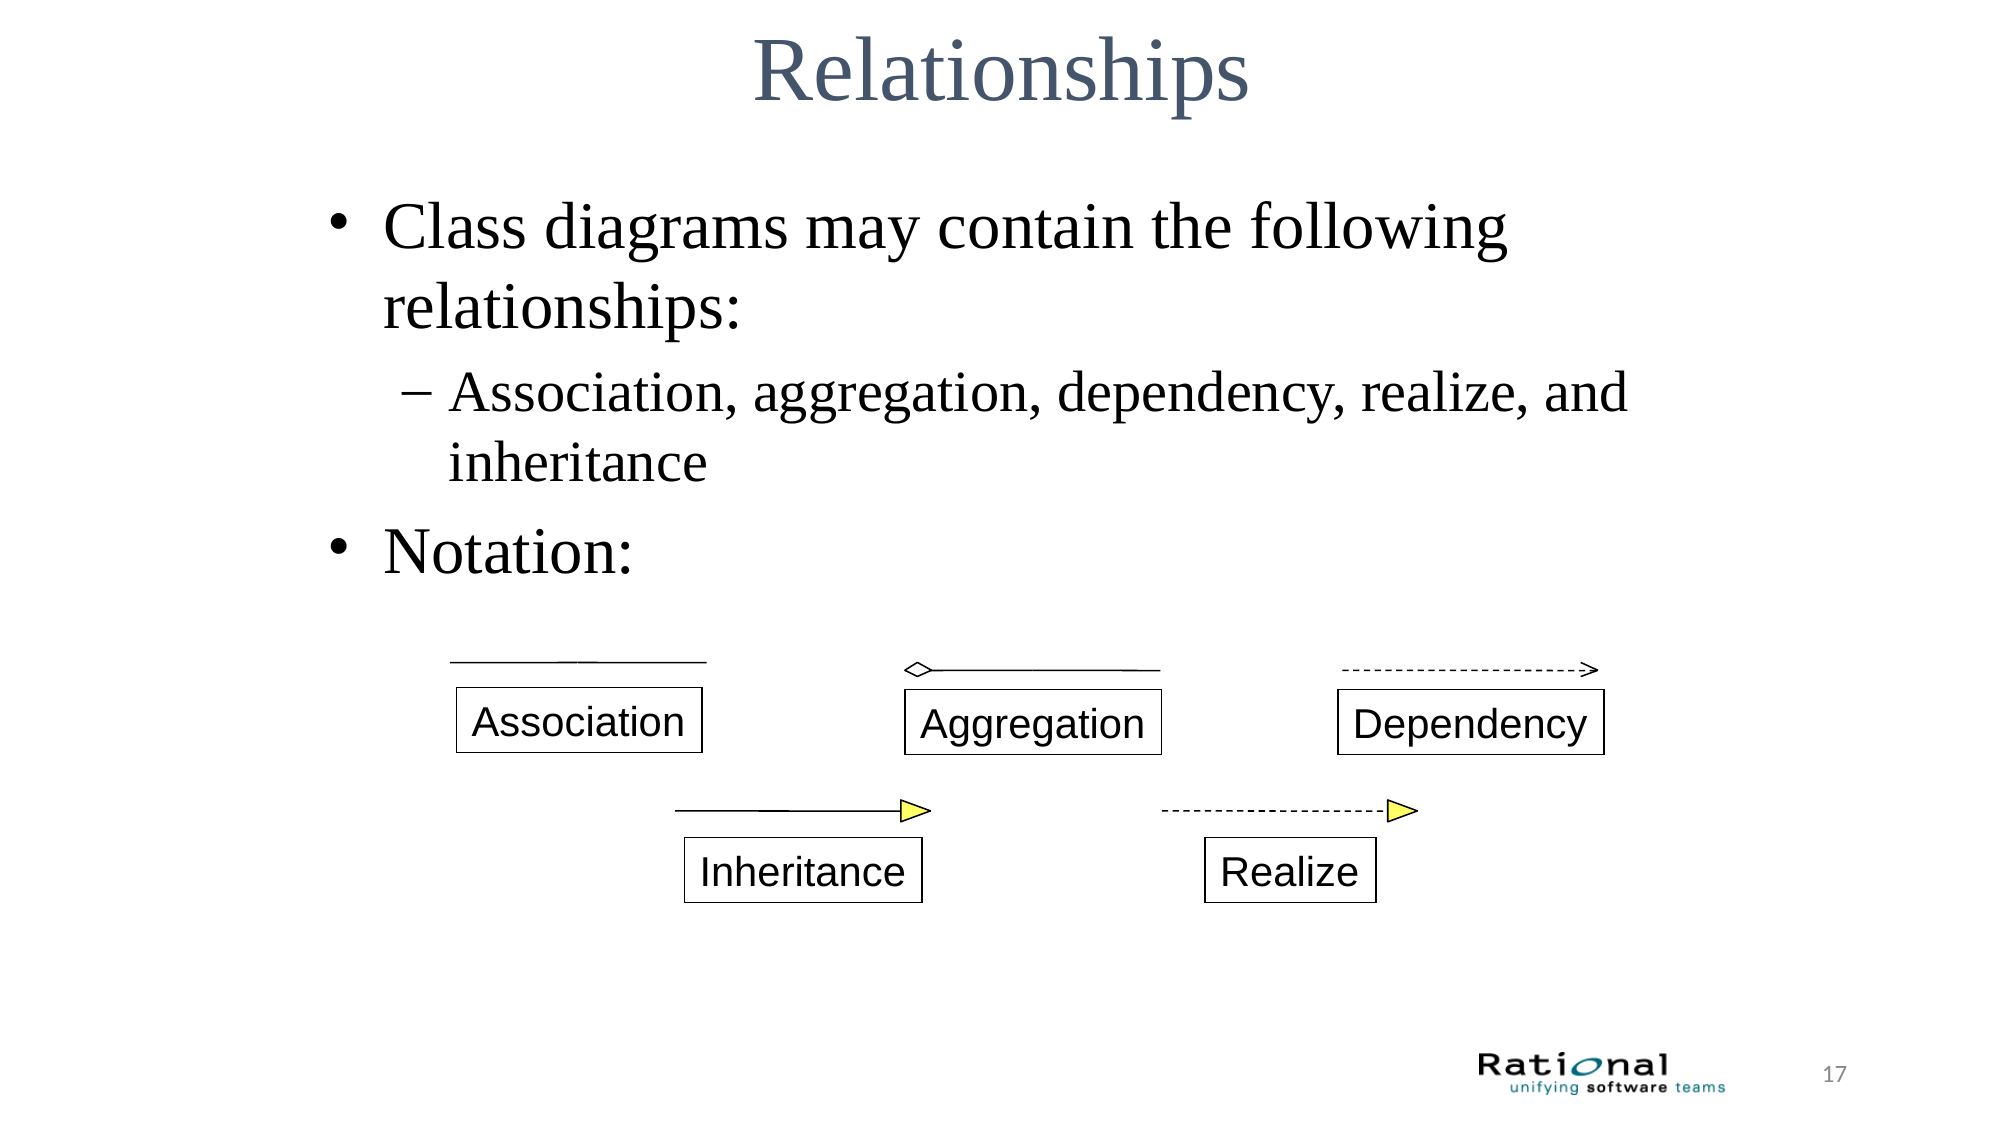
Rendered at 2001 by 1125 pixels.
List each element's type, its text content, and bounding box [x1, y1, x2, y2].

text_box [904, 662, 1161, 677]
text_box Inheritance [684, 837, 923, 903]
text_box Realize [1204, 837, 1376, 903]
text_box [674, 799, 931, 823]
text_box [1161, 799, 1418, 823]
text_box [1342, 662, 1599, 677]
picture [1478, 1052, 1726, 1095]
text_box Relationships [264, 20, 1741, 108]
slide_number 17 [1412, 1042, 1863, 1103]
text_box Dependency [1337, 689, 1604, 755]
text_box Aggregation [905, 689, 1162, 755]
text_box Class diagrams may contain the following relationships: Association, aggregation, dependency, realize, and inheritance Notation: [309, 172, 1703, 1000]
text_box Association [456, 687, 702, 753]
